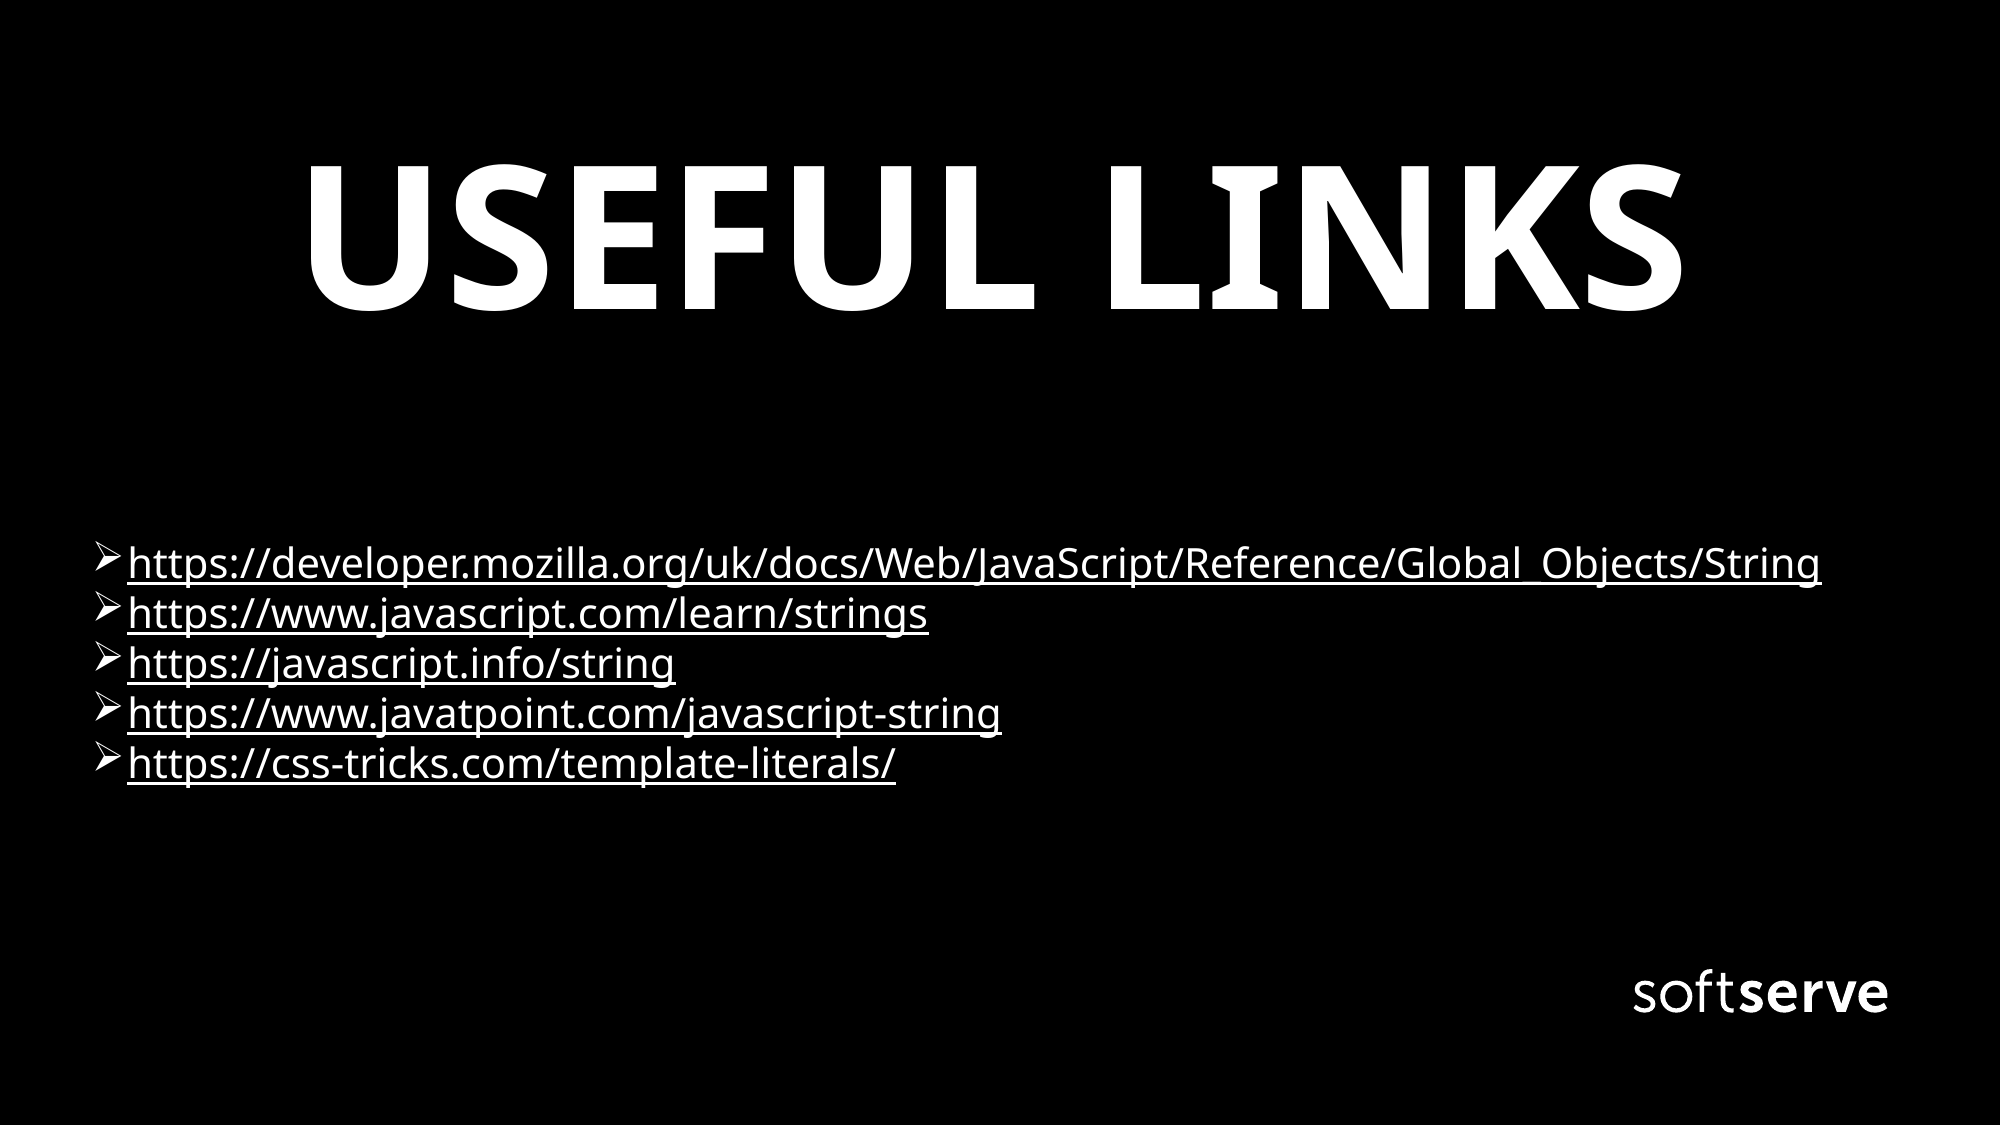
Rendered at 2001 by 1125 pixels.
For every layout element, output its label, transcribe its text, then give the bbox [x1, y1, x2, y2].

title USEFUL LINKS [112, 112, 1888, 900]
text_box https://developer.mozilla.org/uk/docs/Web/JavaScript/Reference/Global_Objects/String https://www.javascript.com/learn/strings https://javascript.info/string https://www.javatpoint.com/javascript-string https://css-tricks.com/template-literals/ [37, 529, 1877, 794]
